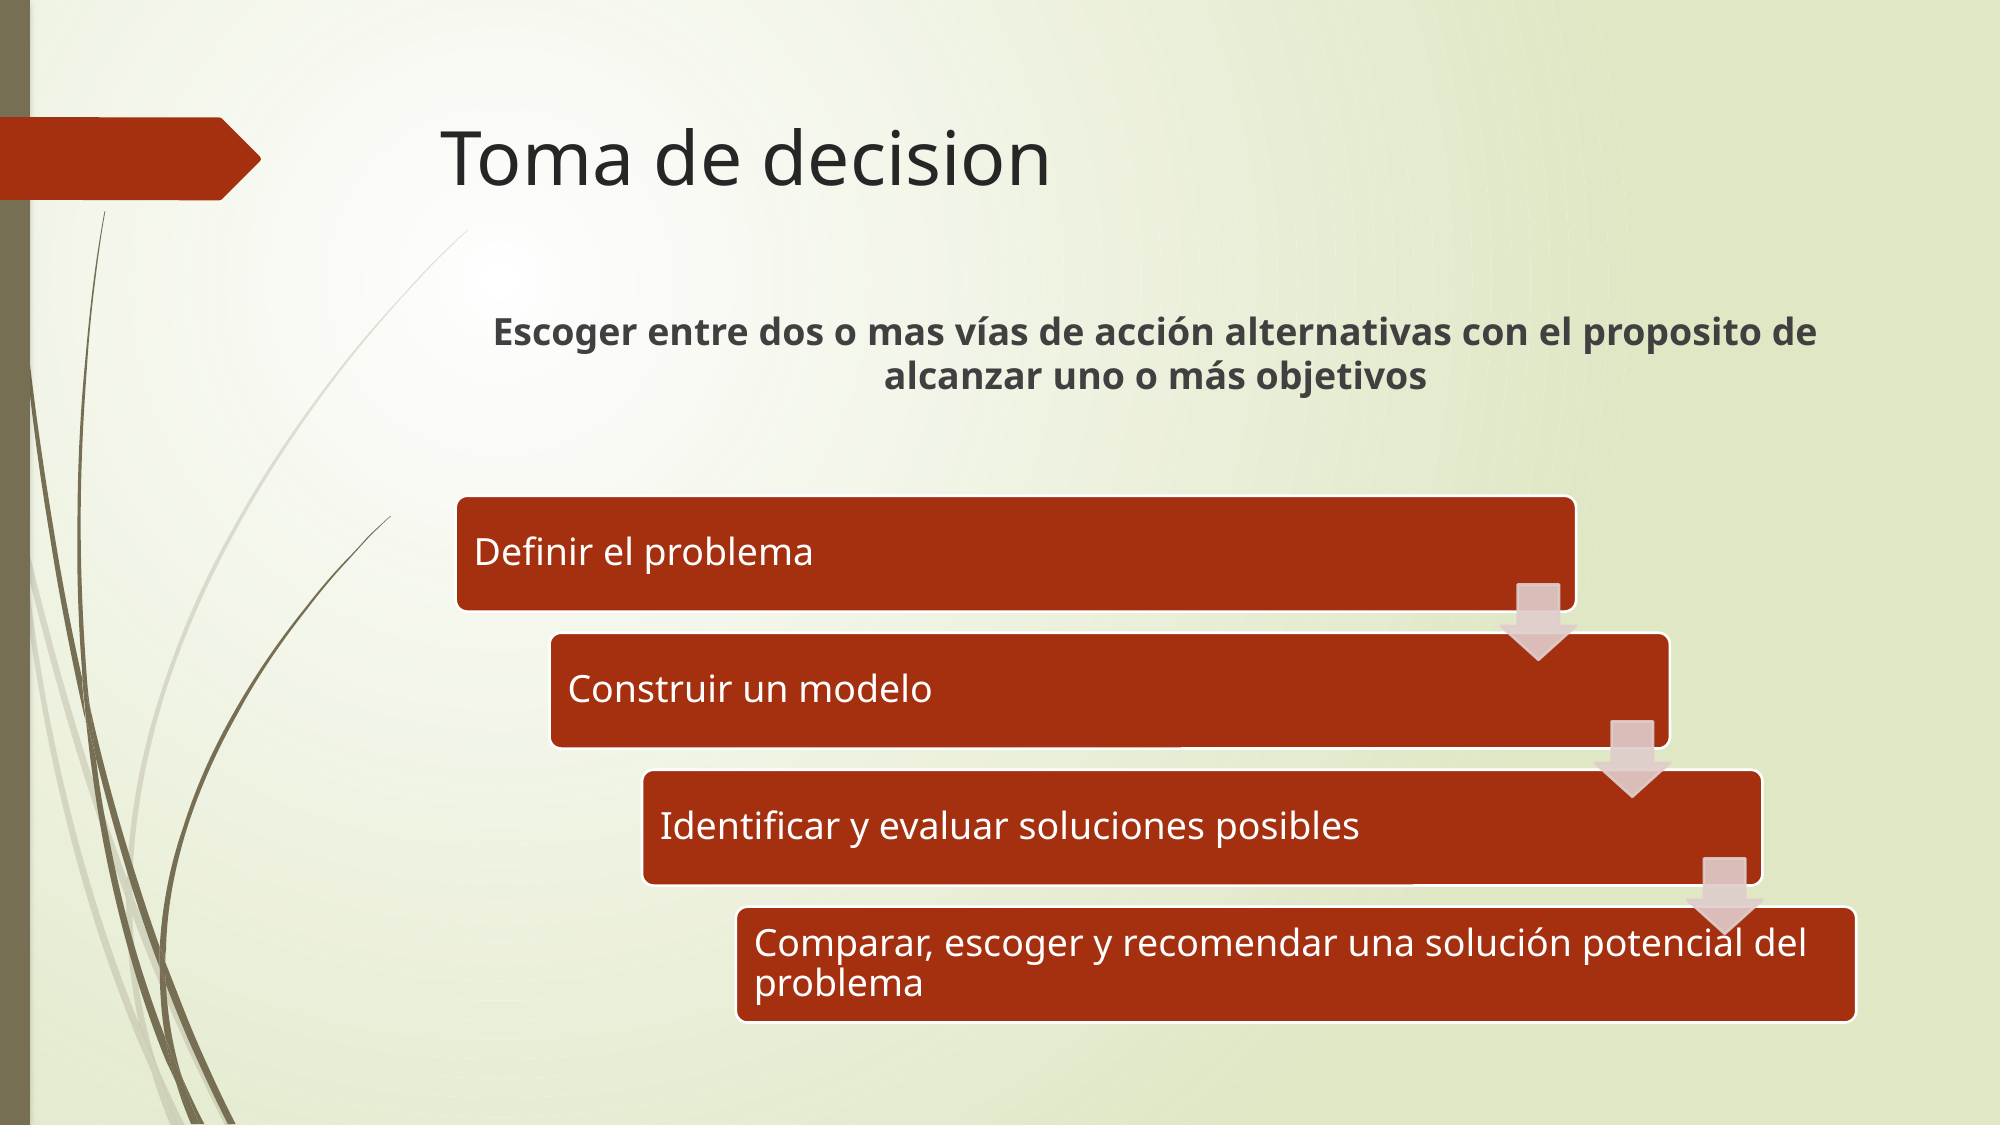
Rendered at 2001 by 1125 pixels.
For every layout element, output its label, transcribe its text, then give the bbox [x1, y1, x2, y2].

title Toma de decision [425, 102, 1888, 299]
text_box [455, 495, 1857, 1023]
list Escoger entre dos o mas vías de acción alternativas con el proposito de alcanzar uno o más objetivos [424, 299, 1888, 970]
